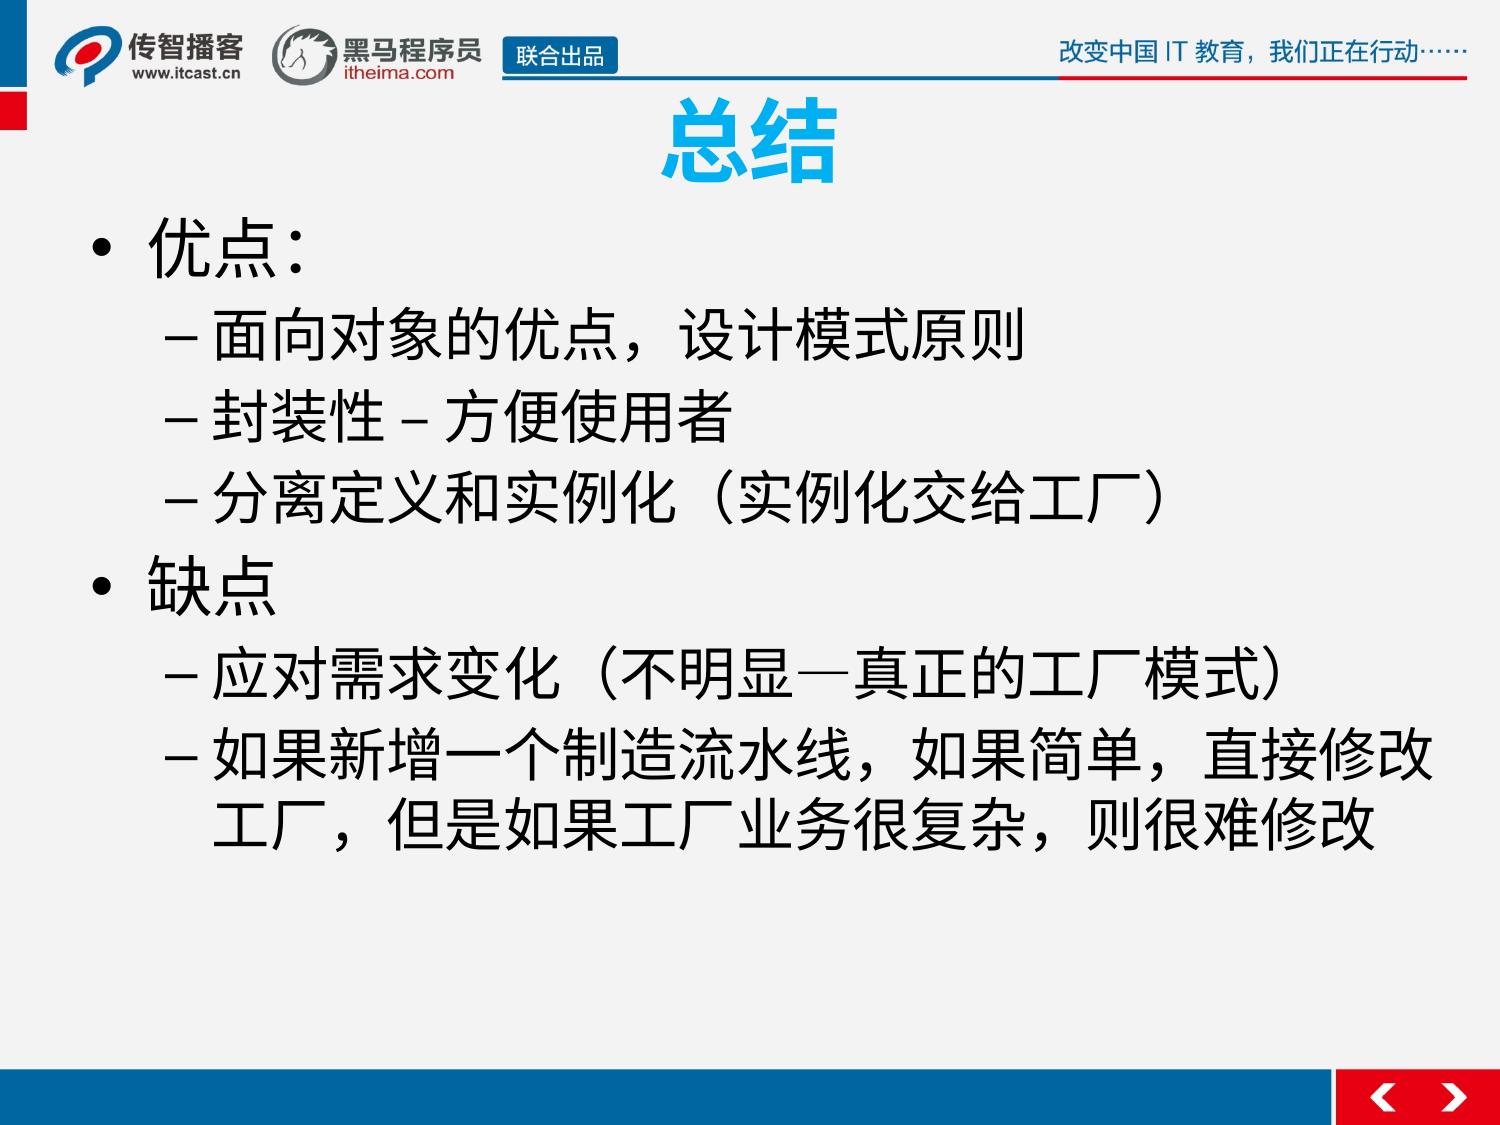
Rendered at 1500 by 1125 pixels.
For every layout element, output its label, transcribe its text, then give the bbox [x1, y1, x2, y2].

picture [0, 0, 1500, 1125]
title 总结 [75, 45, 1425, 199]
list 优点： 面向对象的优点，设计模式原则 封装性 – 方便使用者 分离定义和实例化（实例化交给工厂） 缺点 应对需求变化（不明显—真正的工厂模式） 如果新增一个制造流水线，如果简单，直接修改工厂，但是如果工厂业务很复杂，则很难修改 [75, 199, 1483, 1005]
